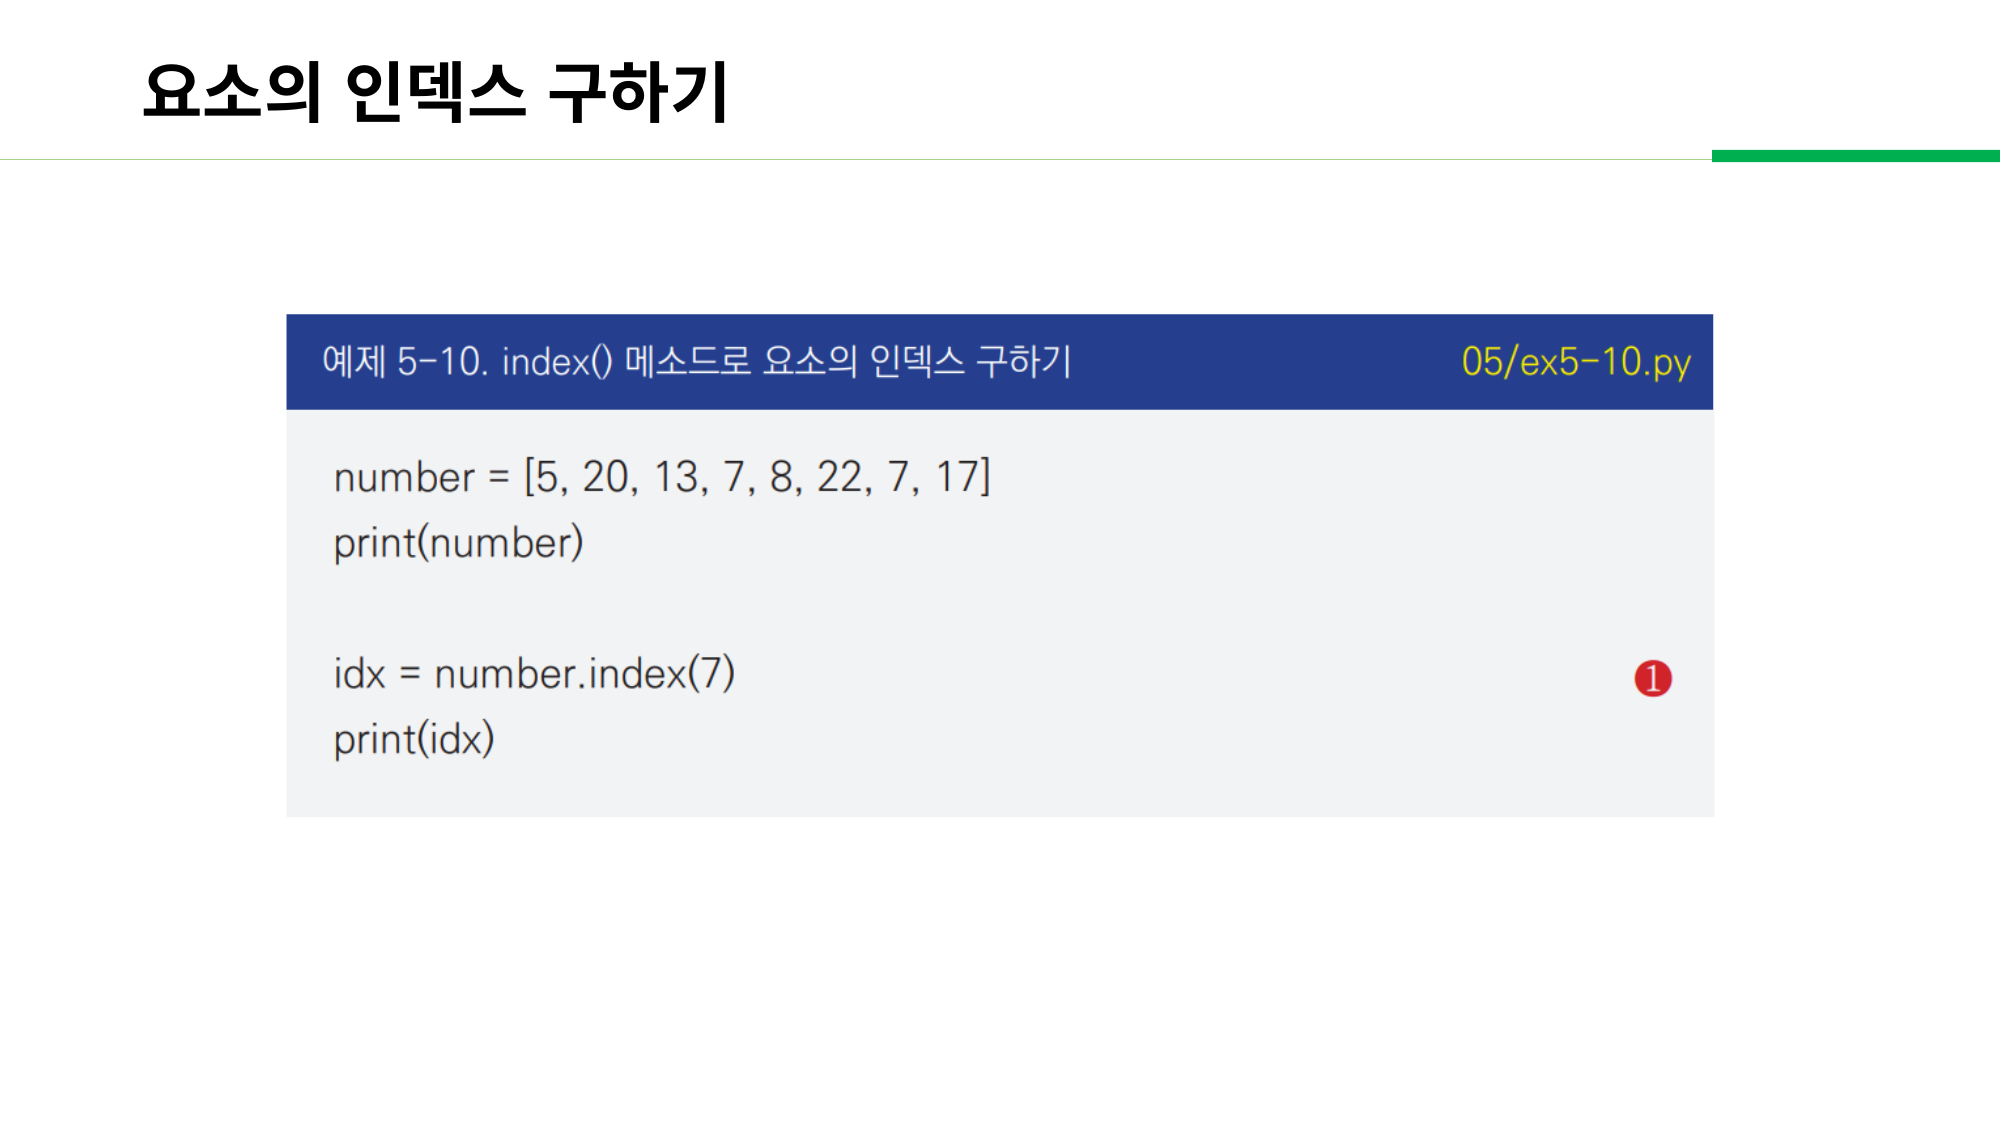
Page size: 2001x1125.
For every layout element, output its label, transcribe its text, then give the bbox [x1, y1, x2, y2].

text_box 요소의 인덱스 구하기 [126, 43, 1587, 139]
text_box [1711, 149, 2000, 159]
picture [271, 296, 1729, 829]
